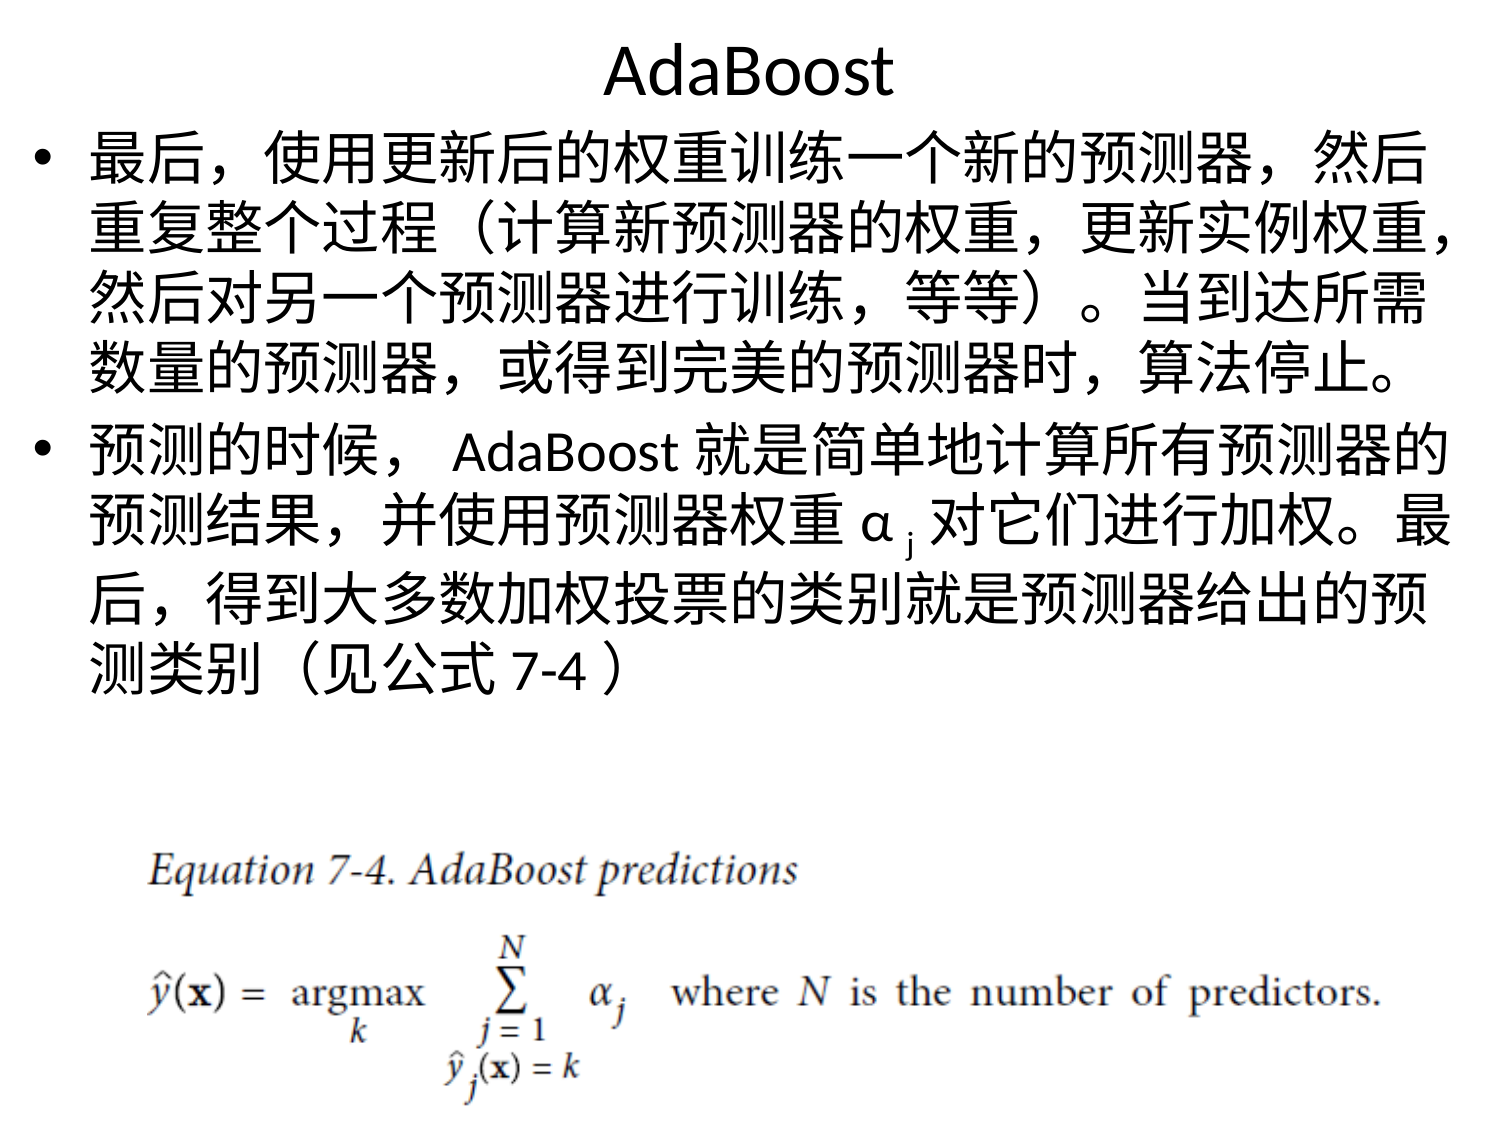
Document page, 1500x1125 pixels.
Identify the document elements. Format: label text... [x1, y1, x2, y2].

title AdaBoost [75, 0, 1425, 113]
picture [147, 836, 1400, 1125]
list 最后，使用更新后的权重训练一个新的预测器，然后重复整个过程（计算新预测器的权重，更新实例权重，然后对另一个预测器进行训练，等等）。当到达所需数量的预测器，或得到完美的预测器时，算法停止。 预测的时候，AdaBoost就是简单地计算所有预测器的预测结果，并使用预测器权重α j对它们进行加权。最后，得到大多数加权投票的类别就是预测器给出的预测类别（见公式7-4） [17, 113, 1500, 1102]
